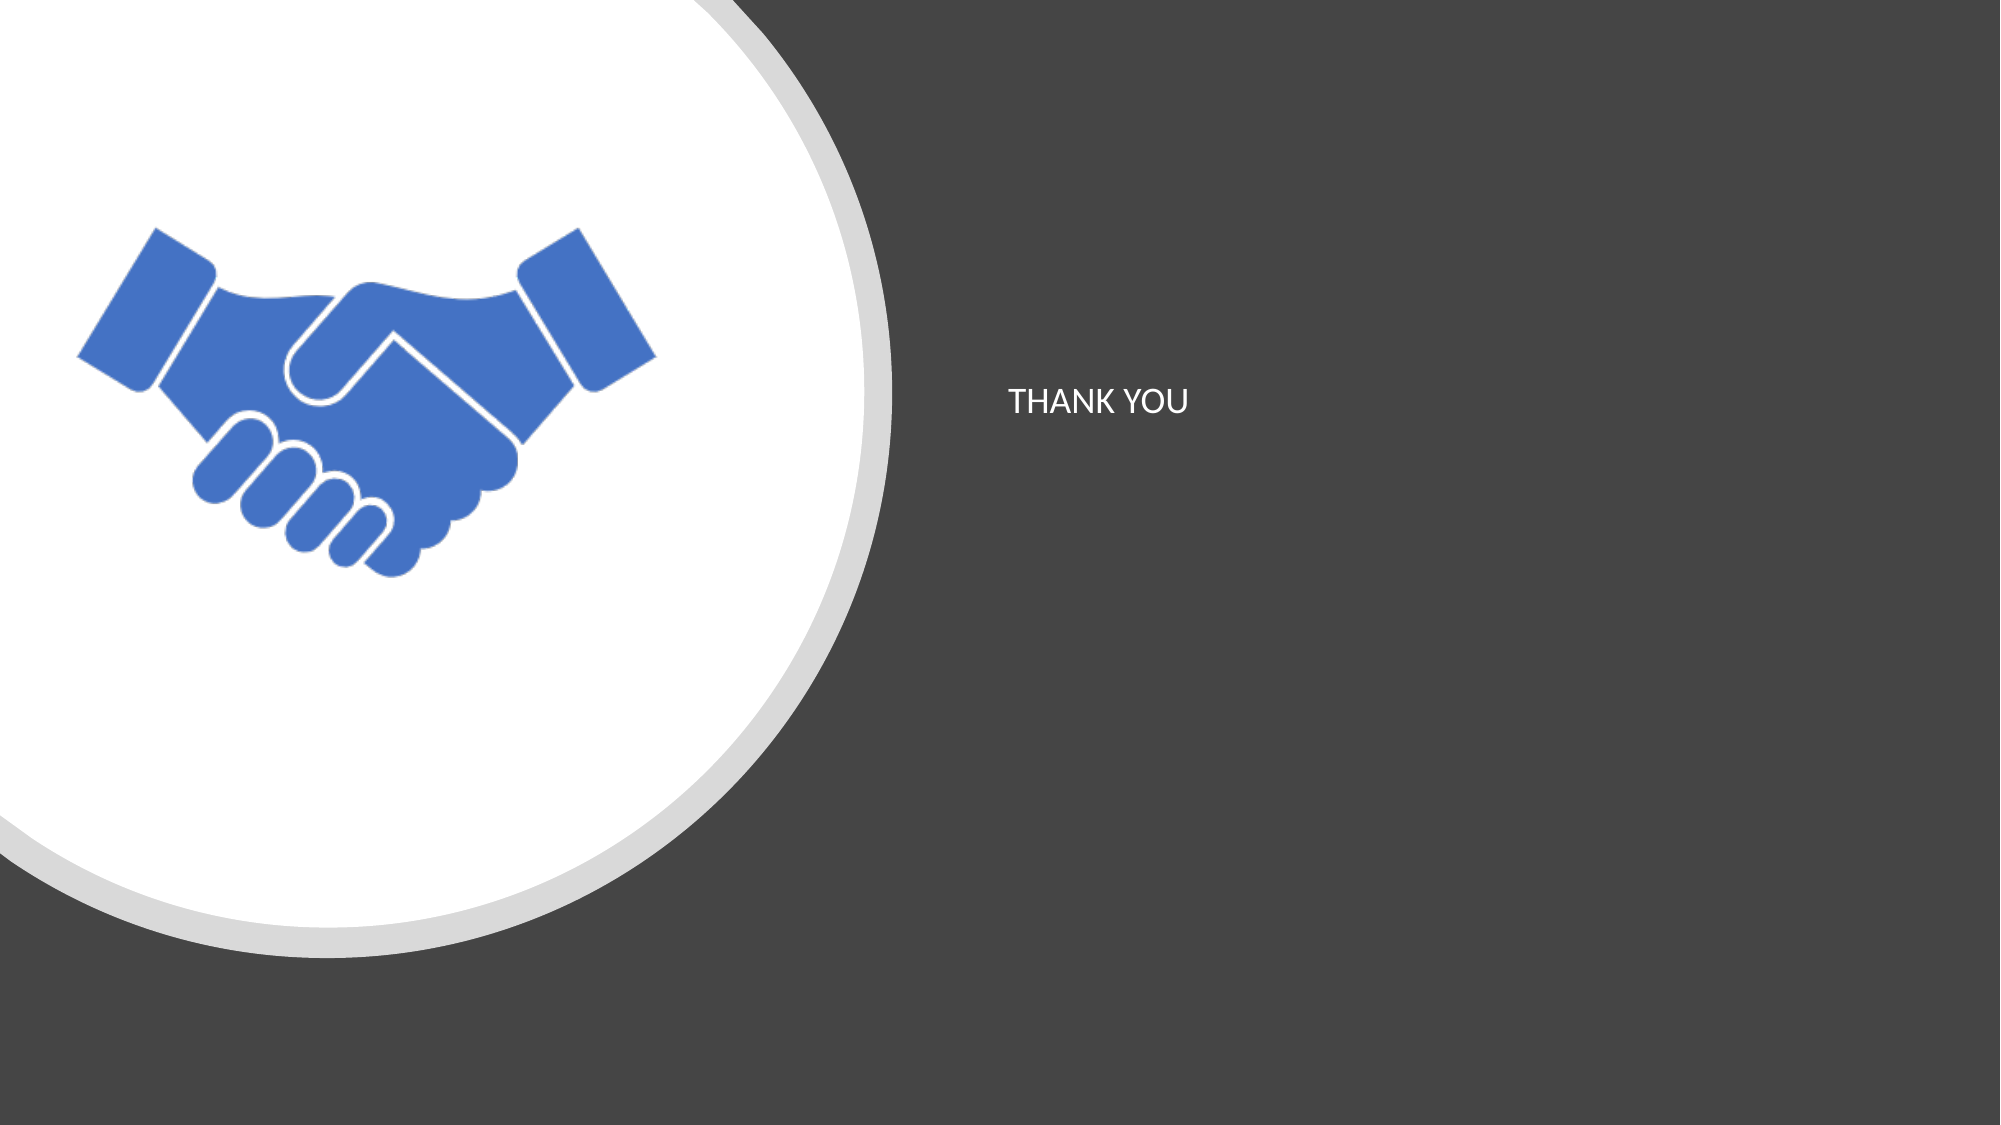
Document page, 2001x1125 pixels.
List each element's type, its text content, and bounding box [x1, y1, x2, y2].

text_box [0, 0, 894, 960]
picture [52, 89, 682, 719]
text_box THANK YOU [993, 373, 1865, 928]
text_box [0, 0, 866, 929]
